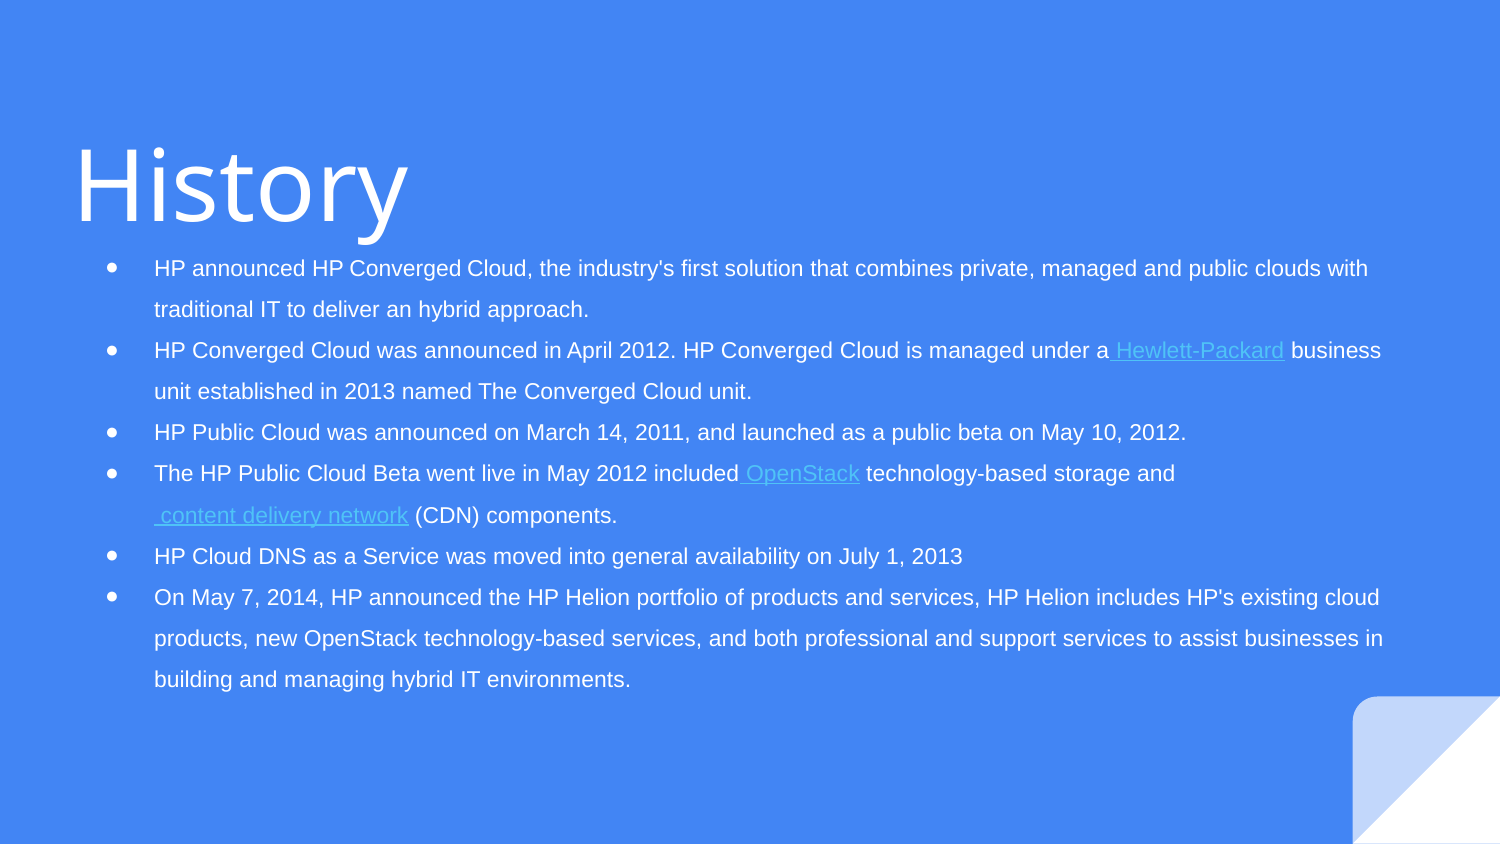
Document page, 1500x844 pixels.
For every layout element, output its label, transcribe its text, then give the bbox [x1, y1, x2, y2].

title History [57, 64, 1406, 299]
subtitle HP announced HP Converged Cloud, the industry's first solution that combines private, managed and public clouds with traditional IT to deliver an hybrid approach. HP Converged Cloud was announced in April 2012. HP Converged Cloud is managed under a Hewlett-Packard business unit established in 2013 named The Converged Cloud unit. HP Public Cloud was announced on March 14, 2011, and launched as a public beta on May 10, 2012. The HP Public Cloud Beta went live in May 2012 included OpenStack technology-based storage and content delivery network (CDN) components. HP Cloud DNS as a Service was moved into general availability on July 1, 2013 On May 7, 2014, HP announced the HP Helion portfolio of products and services, HP Helion includes HP's existing cloud products, new OpenStack technology-based services, and both professional and support services to assist businesses in building and managing hybrid IT environments. [64, 224, 1413, 844]
